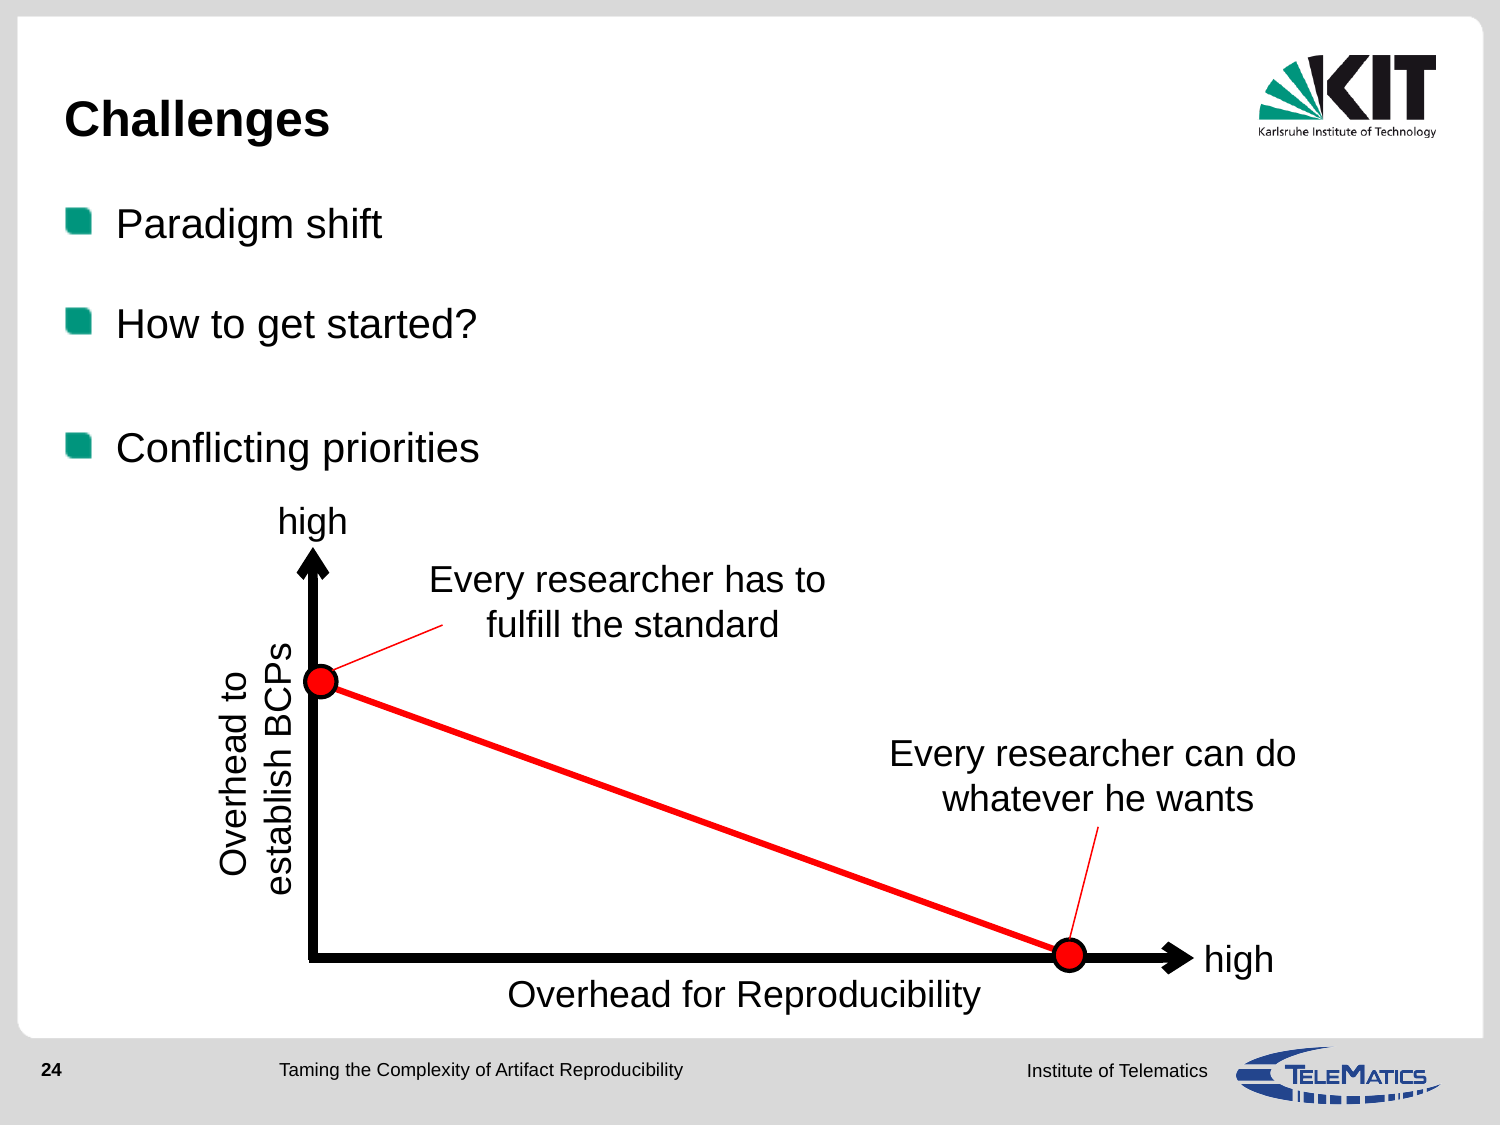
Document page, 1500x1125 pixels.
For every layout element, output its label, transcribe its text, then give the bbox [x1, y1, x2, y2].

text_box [1069, 827, 1099, 940]
text_box Every researcher can do whatever he wants [1075, 722, 1323, 827]
text_box Overhead for Reproducibility [257, 962, 1231, 1023]
footer Taming the Complexity of Artifact Reproducibility [278, 1056, 977, 1117]
text_box [1075, 949, 1088, 957]
picture [0, 0, 1500, 1125]
list Paradigm shift How to get started? Conflicting priorities [64, 196, 1436, 1000]
text_box Overhead to establish BCPs [200, 609, 306, 752]
text_box Overhead to establish BCPs [200, 762, 306, 929]
text_box high [1189, 927, 1290, 988]
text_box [331, 624, 443, 671]
text_box [303, 663, 328, 693]
text_box [1056, 967, 1083, 974]
text_box Every researcher has to fulfill the standard [414, 548, 852, 653]
title Challenges [63, 54, 1199, 148]
text_box high [262, 490, 363, 550]
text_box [312, 680, 1070, 956]
